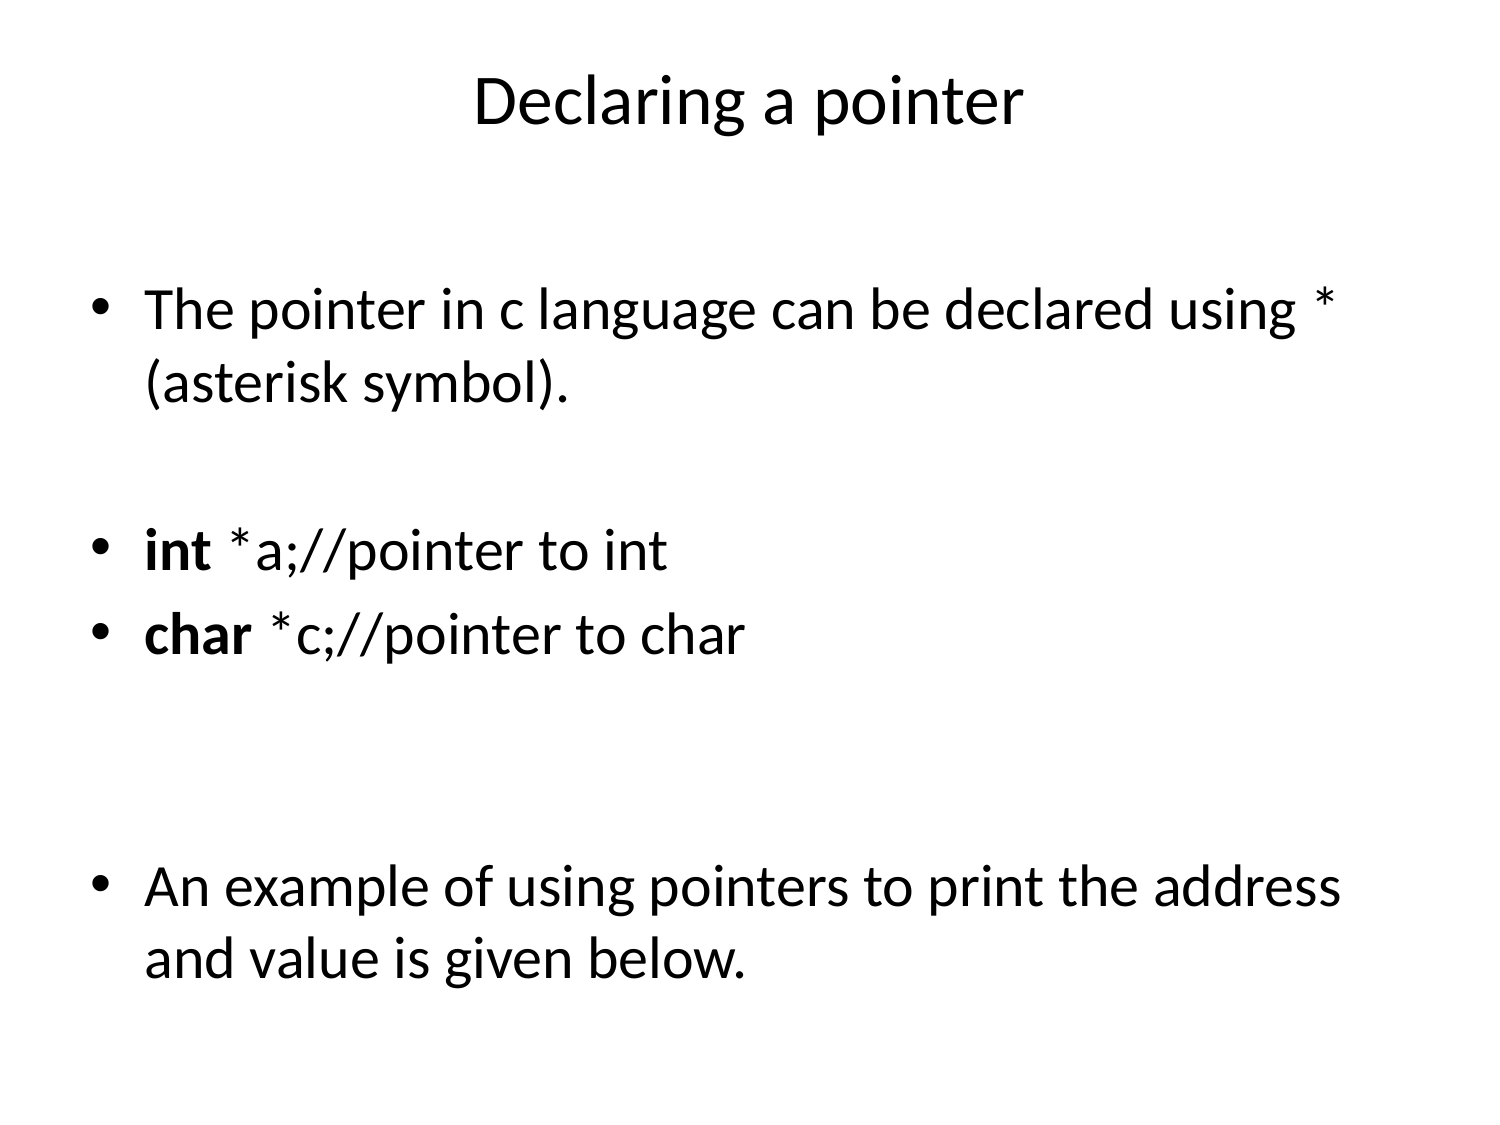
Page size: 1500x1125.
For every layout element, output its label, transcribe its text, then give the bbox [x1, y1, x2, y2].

title Declaring a pointer [75, 45, 1425, 233]
list The pointer in c language can be declared using * (asterisk symbol). int *a;//pointer to int char *c;//pointer to char An example of using pointers to print the address and value is given below. [75, 262, 1425, 1005]
